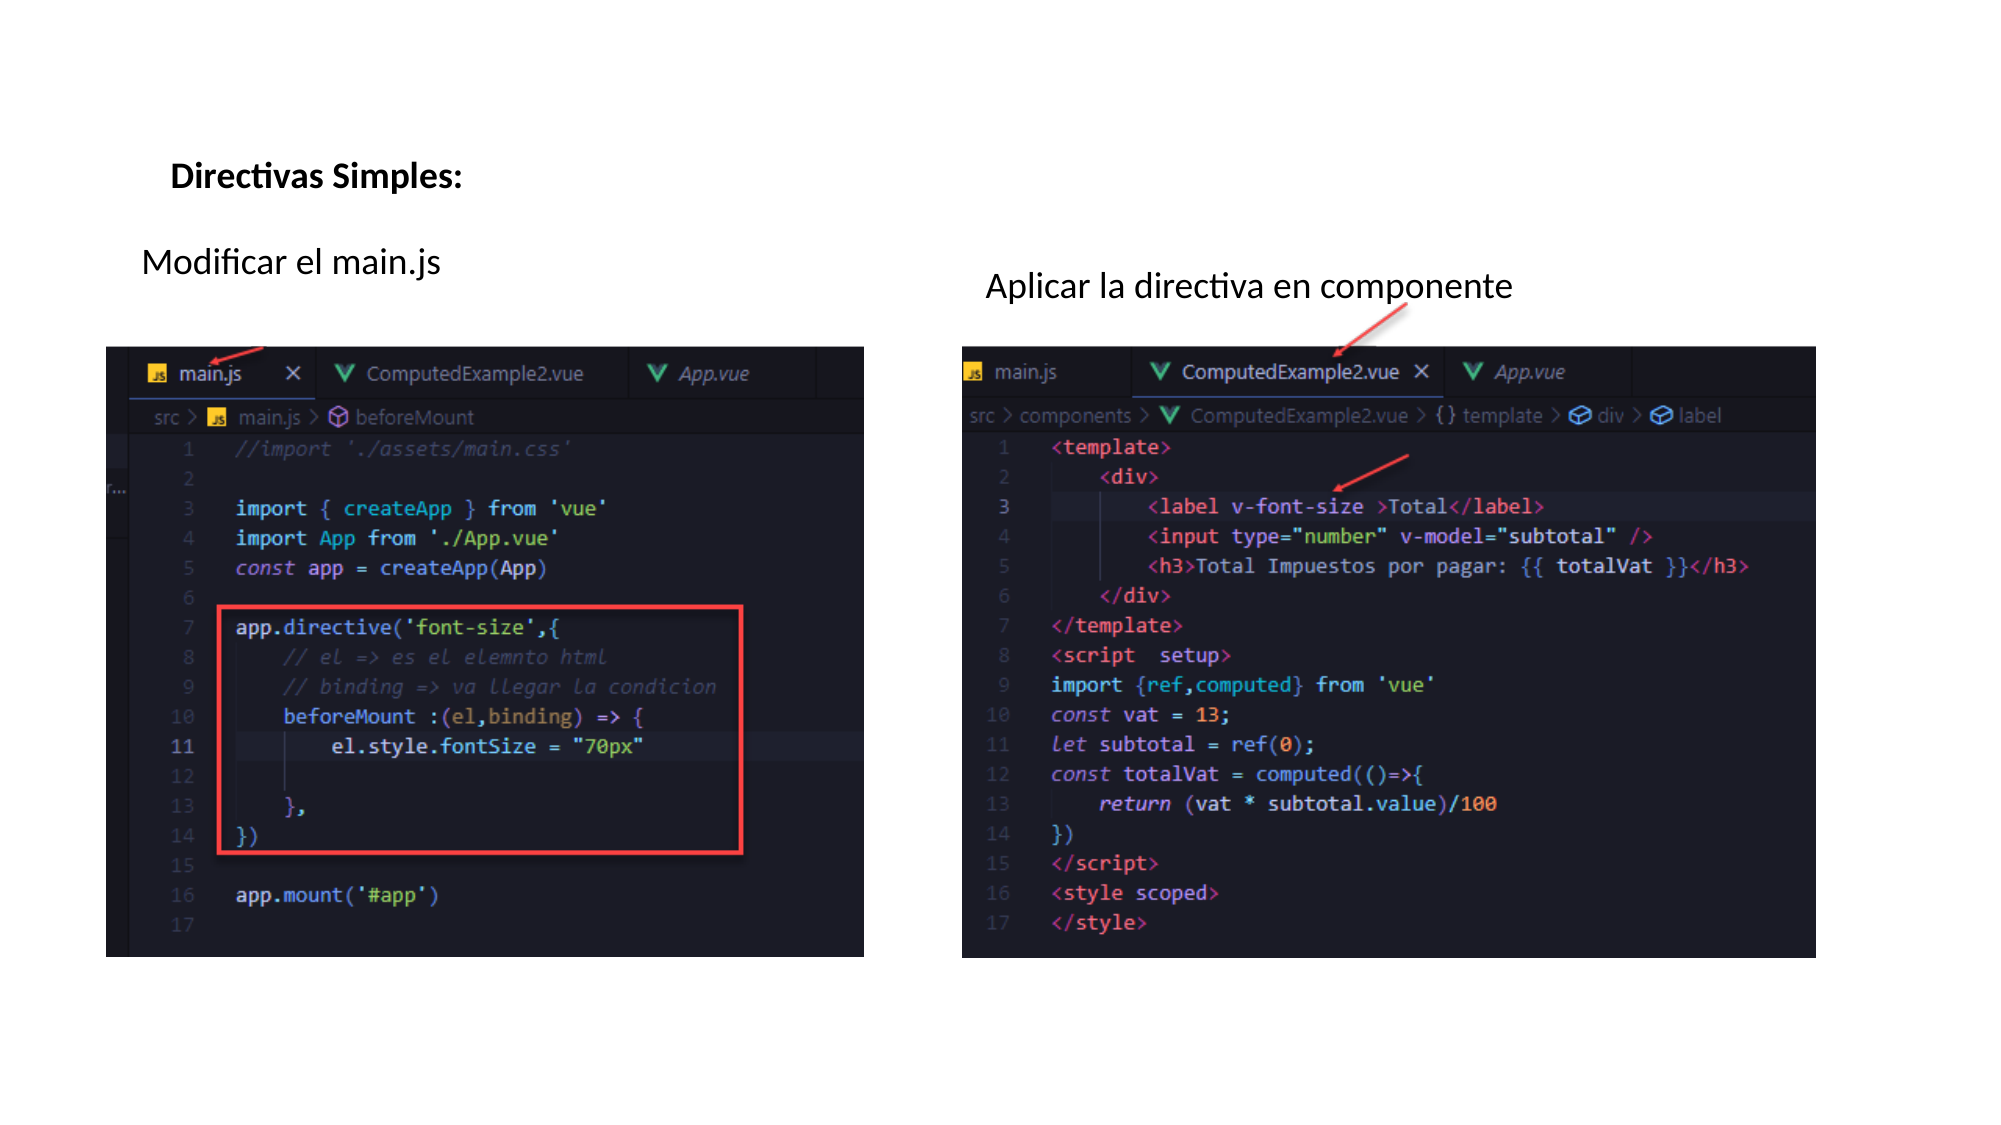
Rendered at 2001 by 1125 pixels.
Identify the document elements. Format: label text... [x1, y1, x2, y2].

picture [106, 345, 864, 957]
text_box Modificar el main.js [126, 229, 457, 289]
picture [961, 301, 1816, 958]
text_box Directivas Simples: [155, 140, 1769, 203]
text_box Aplicar la directiva en componente [970, 254, 1529, 301]
